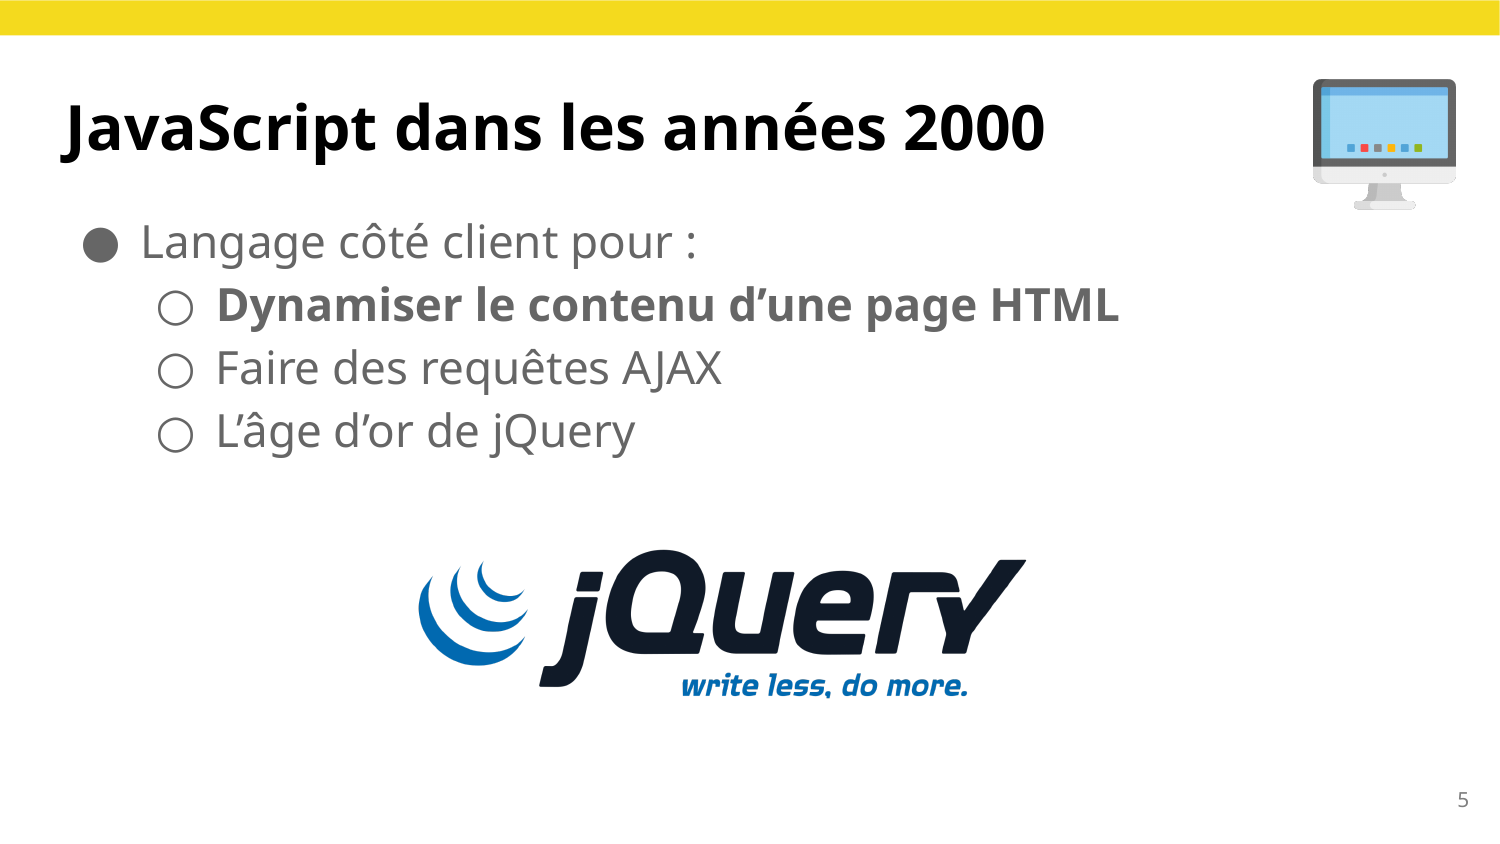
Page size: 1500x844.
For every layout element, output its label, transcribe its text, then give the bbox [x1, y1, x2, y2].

text_box JavaScript dans les années 2000 [51, 72, 1145, 175]
picture [388, 441, 1057, 807]
text_box 4 [1393, 769, 1484, 834]
picture [1312, 72, 1456, 216]
text_box Langage côté client pour : Dynamiser le contenu d’une page HTML Faire des requêtes AJAX L’âge d’or de jQuery [51, 189, 1394, 777]
